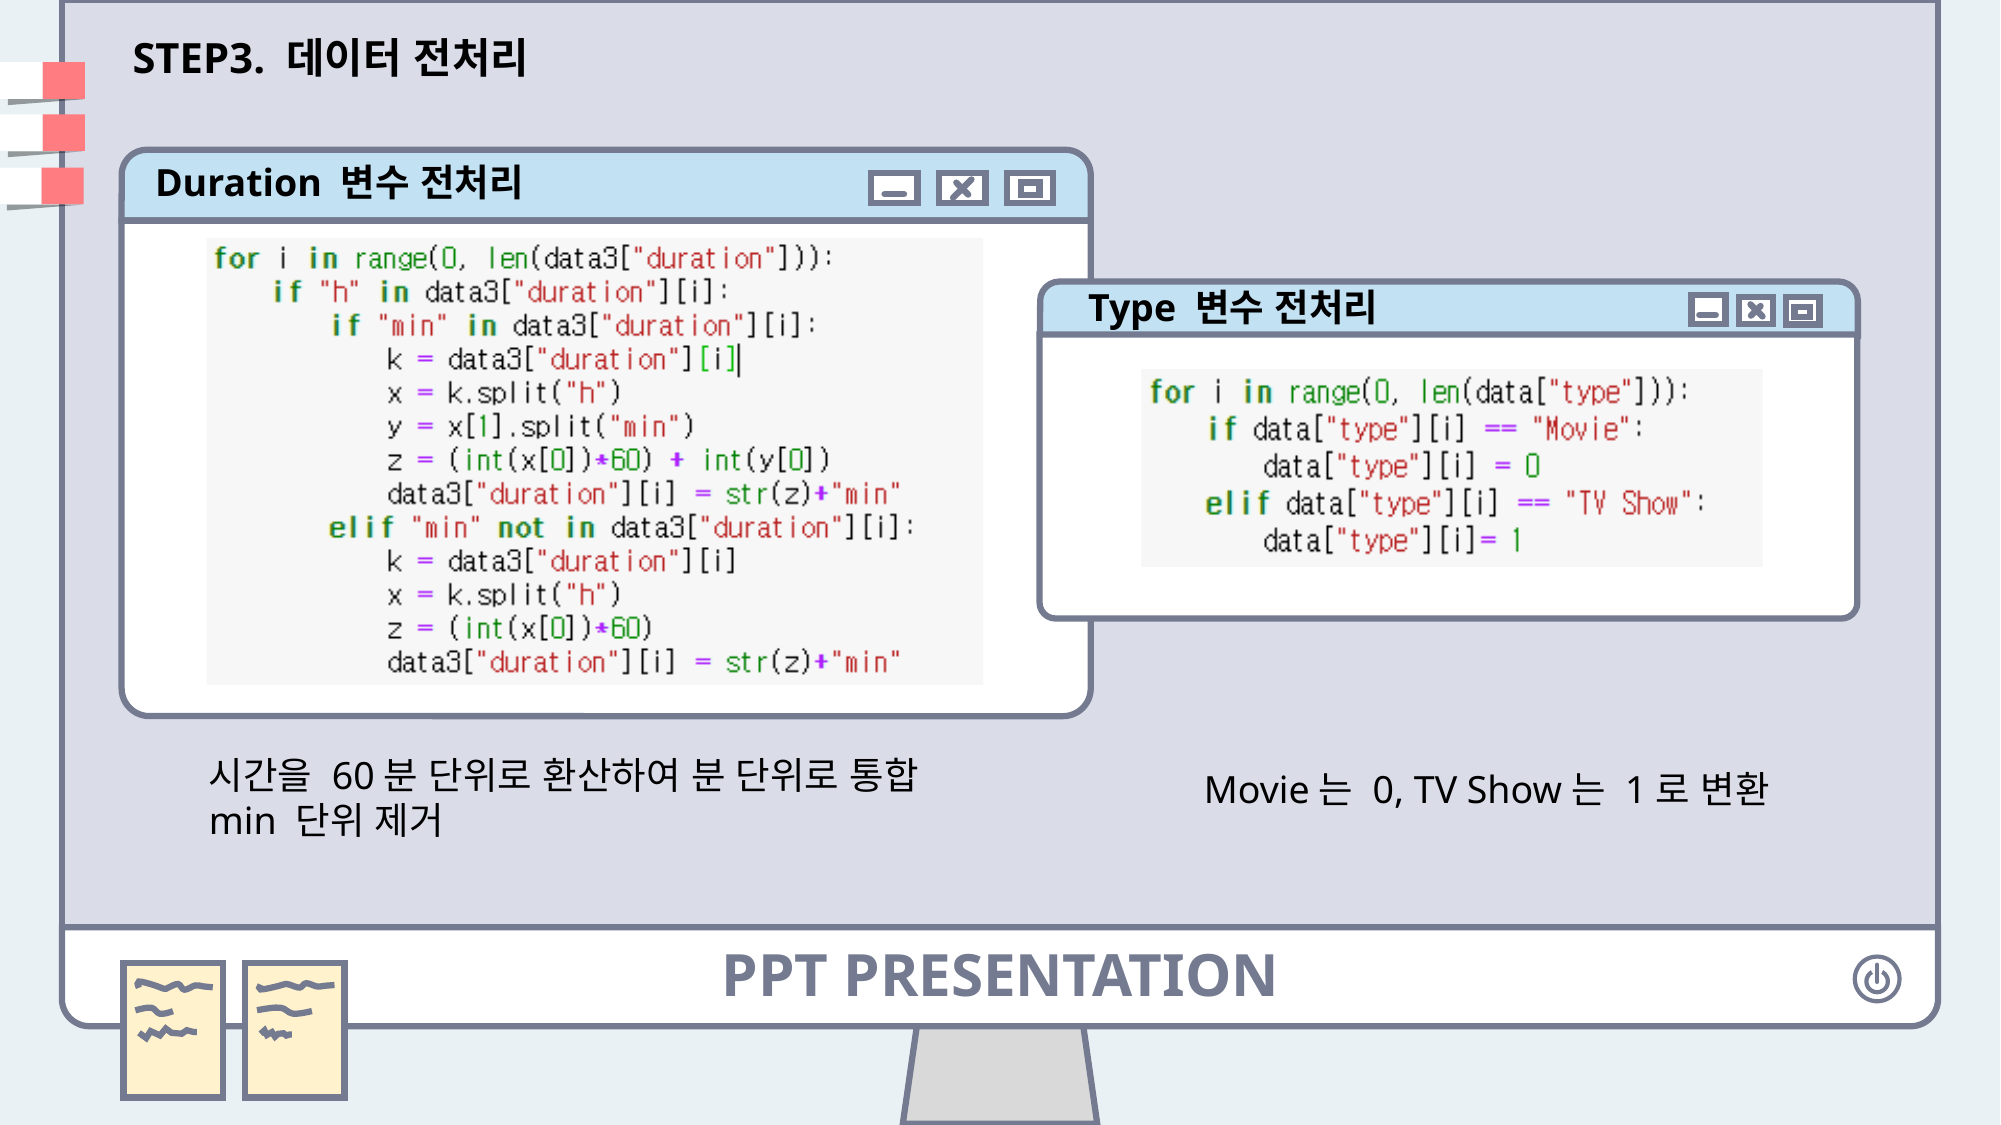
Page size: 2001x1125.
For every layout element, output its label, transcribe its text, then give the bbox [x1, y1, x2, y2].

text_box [123, 962, 223, 1098]
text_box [121, 149, 1091, 716]
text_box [0, 167, 84, 211]
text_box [1854, 956, 1900, 1002]
text_box 시간을 60분 단위로 환산하여 분 단위로 통합 min 단위 제거 [194, 744, 1021, 849]
text_box Movie는 0, TV Show는 1로 변환 [1189, 758, 1883, 819]
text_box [1039, 281, 1858, 619]
picture [206, 238, 984, 685]
picture [1141, 369, 1763, 567]
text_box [245, 962, 345, 1098]
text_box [0, 114, 85, 158]
text_box PPT PRESENTATION [60, 926, 1940, 1028]
text_box [901, 1028, 1099, 1125]
text_box STEP3. 데이터 전처리 [117, 24, 1304, 89]
text_box Type 변수 전처리 [1091, 276, 1603, 281]
text_box [61, 0, 1939, 926]
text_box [0, 62, 85, 106]
